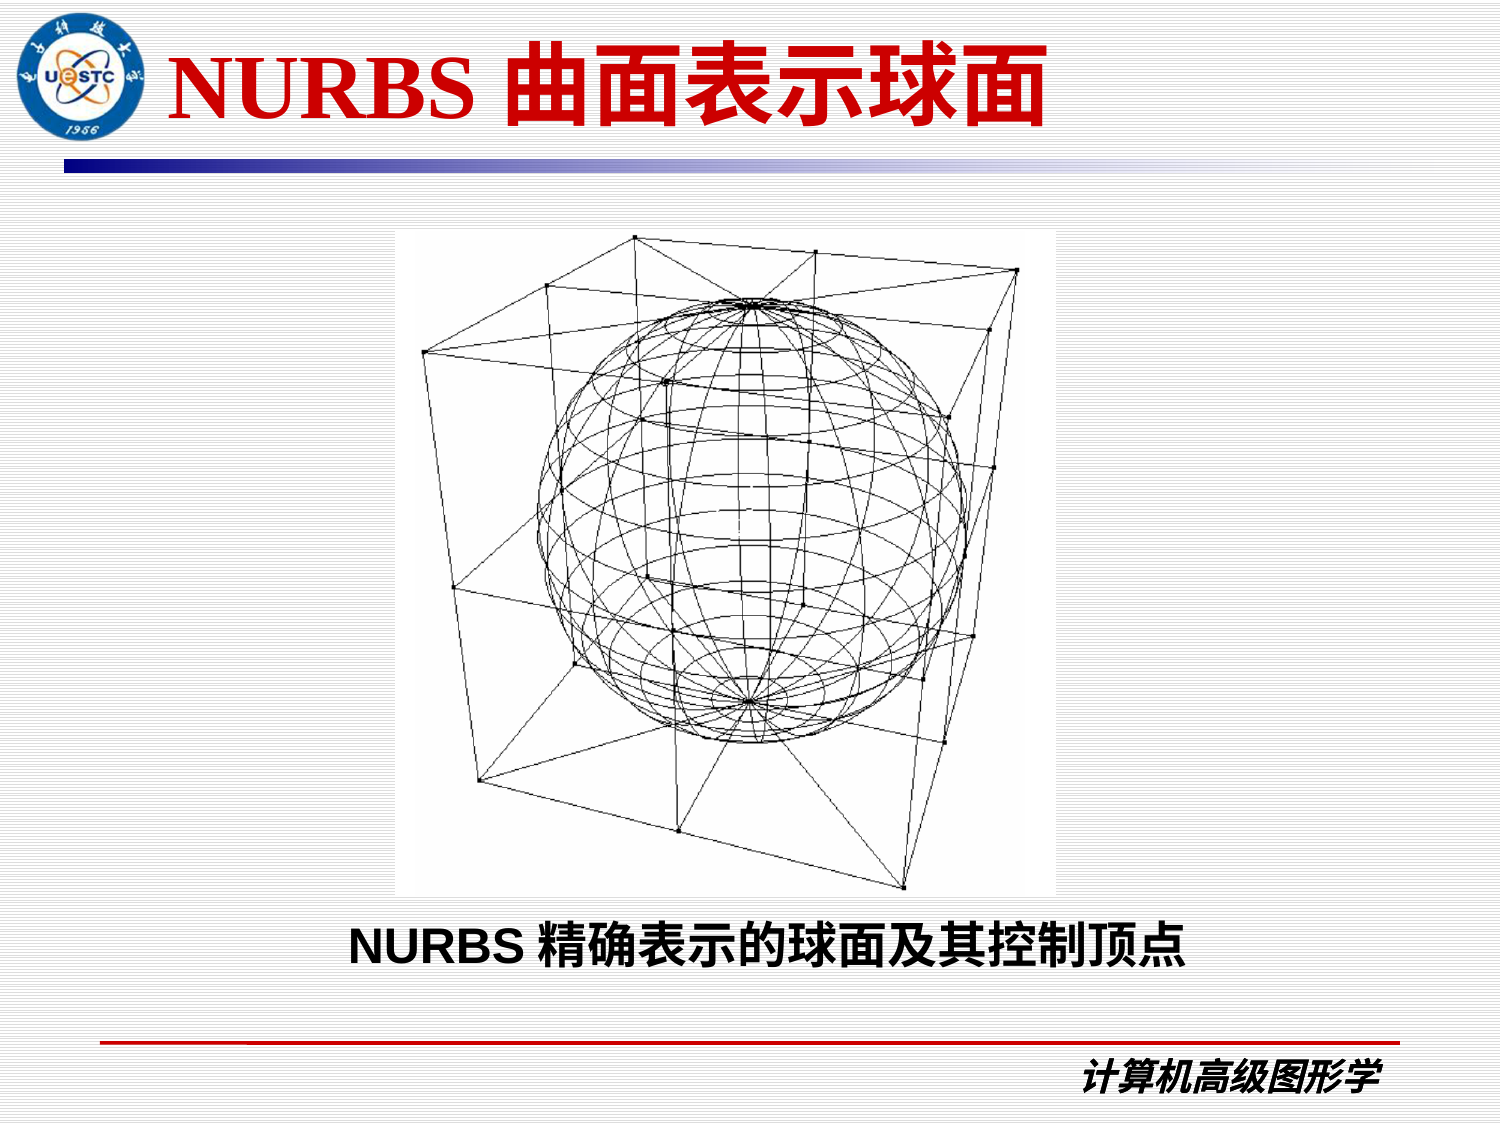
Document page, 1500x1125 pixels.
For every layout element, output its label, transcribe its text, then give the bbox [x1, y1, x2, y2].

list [395, 231, 1056, 897]
text_box NURBS精确表示的球面及其控制顶点 [324, 904, 1211, 988]
picture [0, 0, 153, 153]
title NURBS曲面表示球面 [152, 19, 1405, 144]
